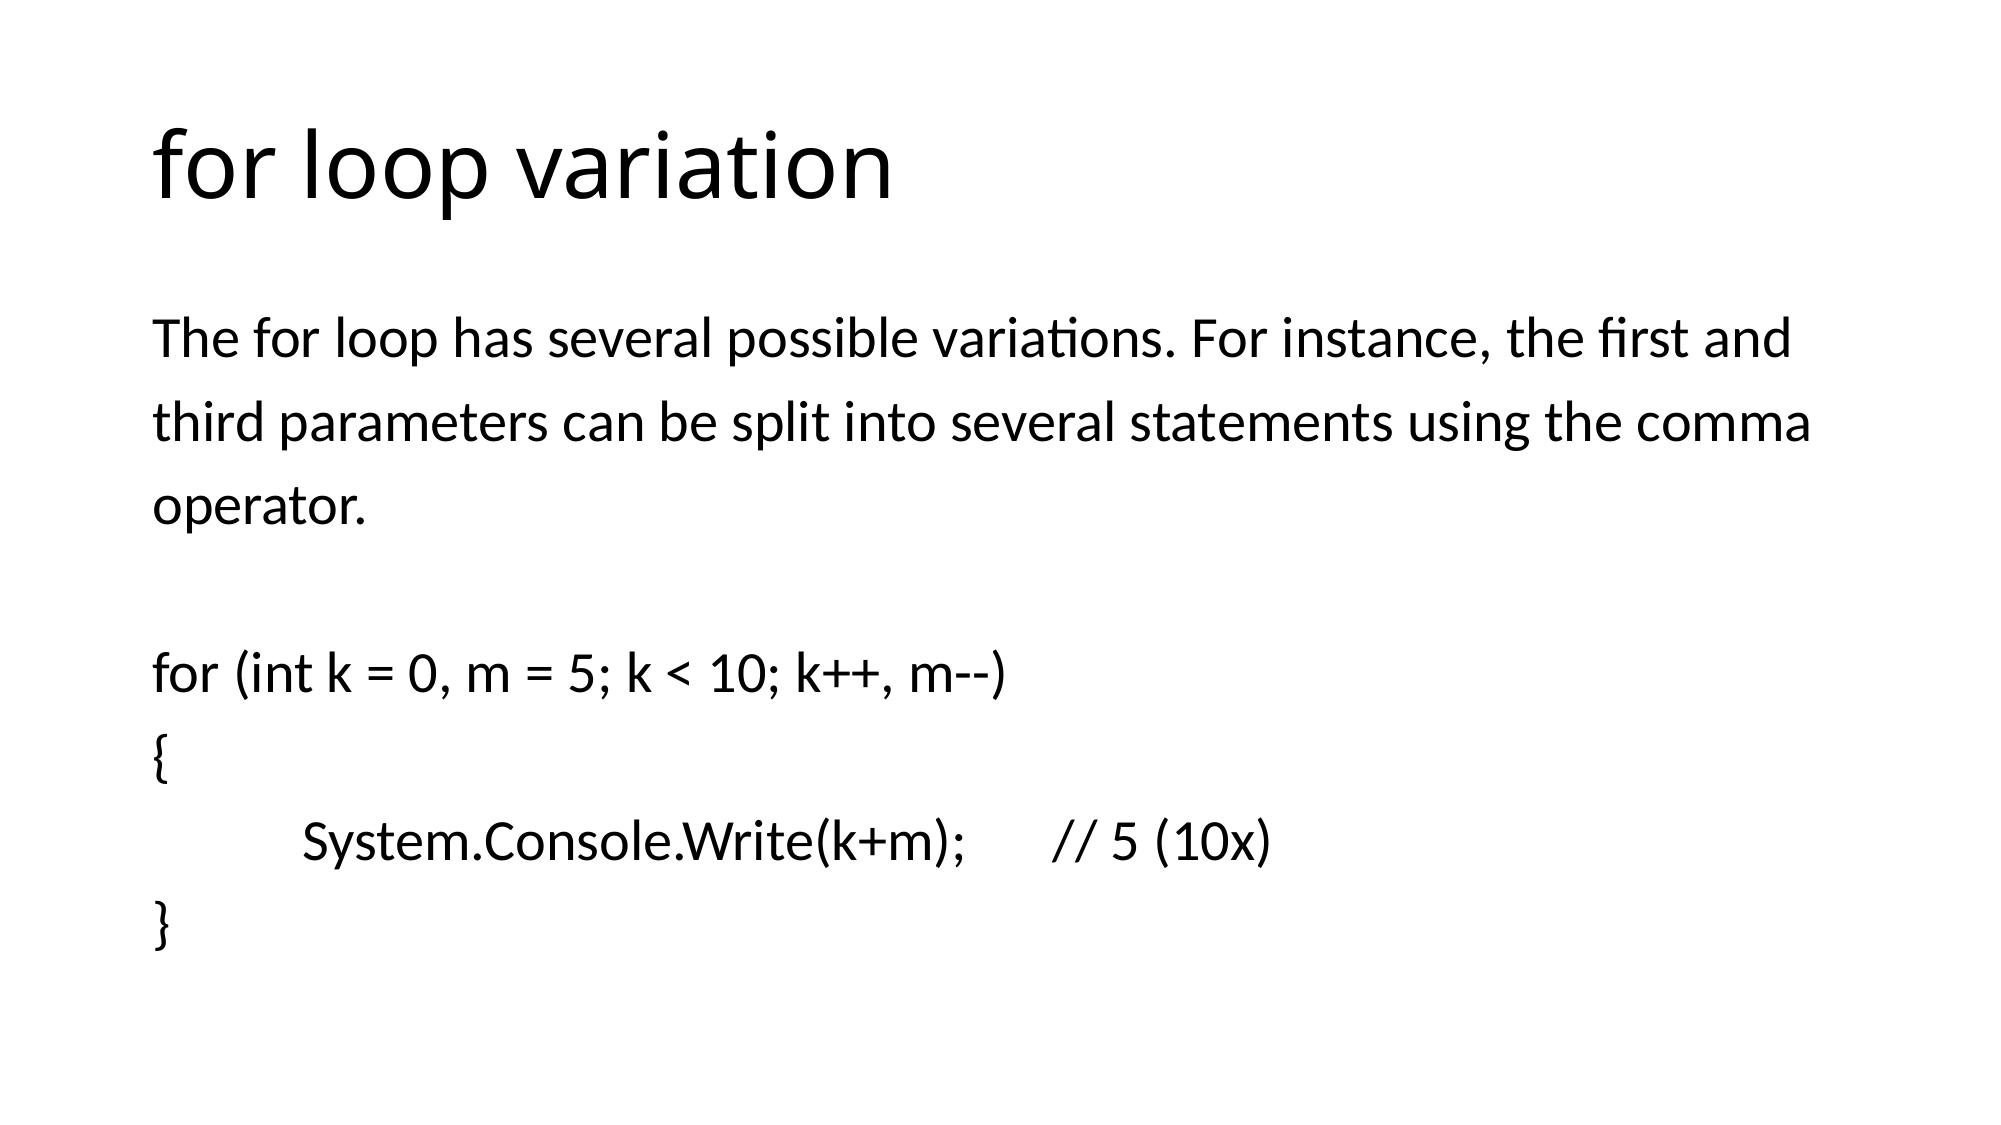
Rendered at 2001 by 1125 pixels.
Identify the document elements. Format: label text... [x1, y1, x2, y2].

list The for loop has several possible variations. For instance, the first and third parameters can be split into several statements using the comma operator. for (int k = 0, m = 5; k < 10; k++, m--) { System.Console.Write(k+m); // 5 (10x) } [137, 299, 1863, 1014]
title for loop variation [137, 59, 1863, 278]
